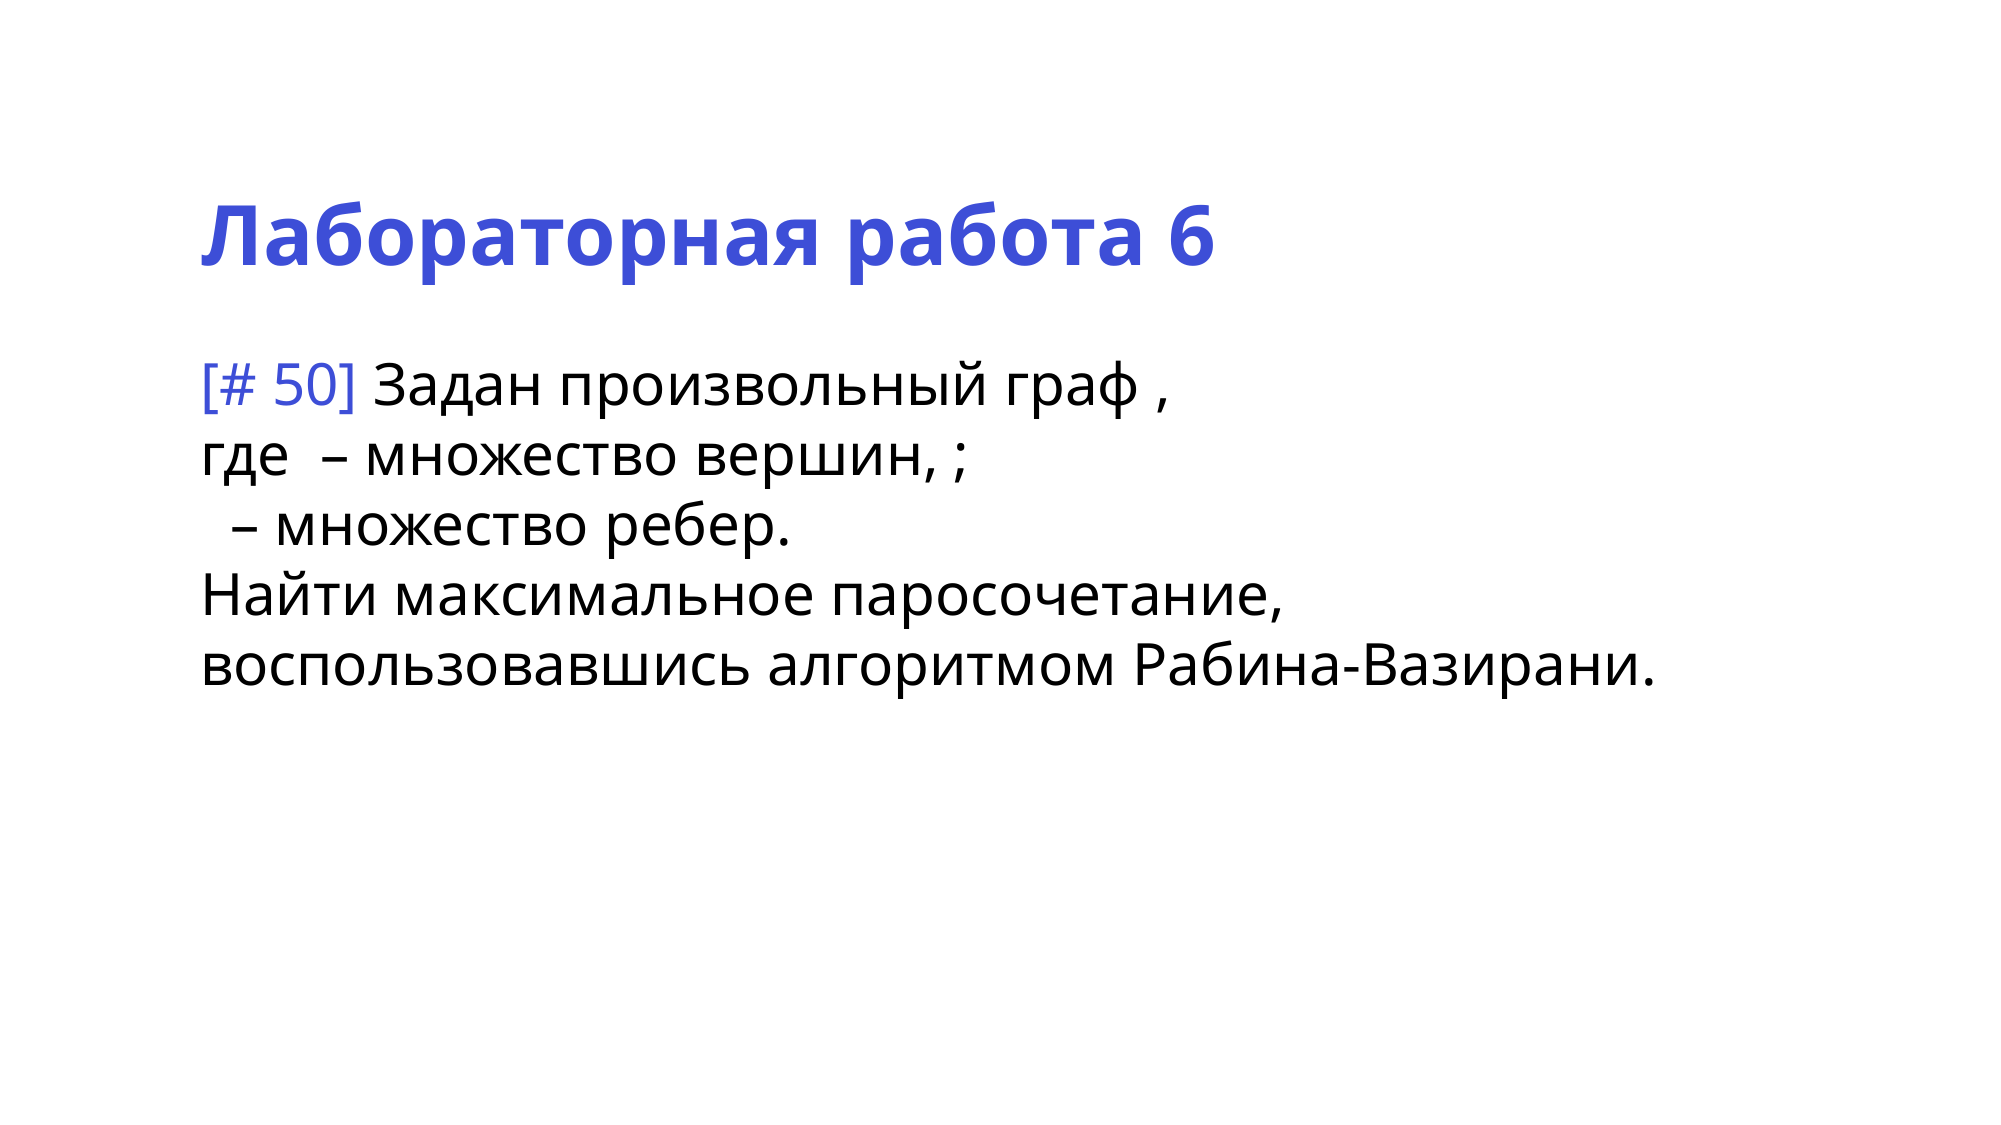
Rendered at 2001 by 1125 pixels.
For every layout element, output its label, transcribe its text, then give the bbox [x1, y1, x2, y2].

text_box Лабораторная работа 6 [186, 185, 1814, 306]
